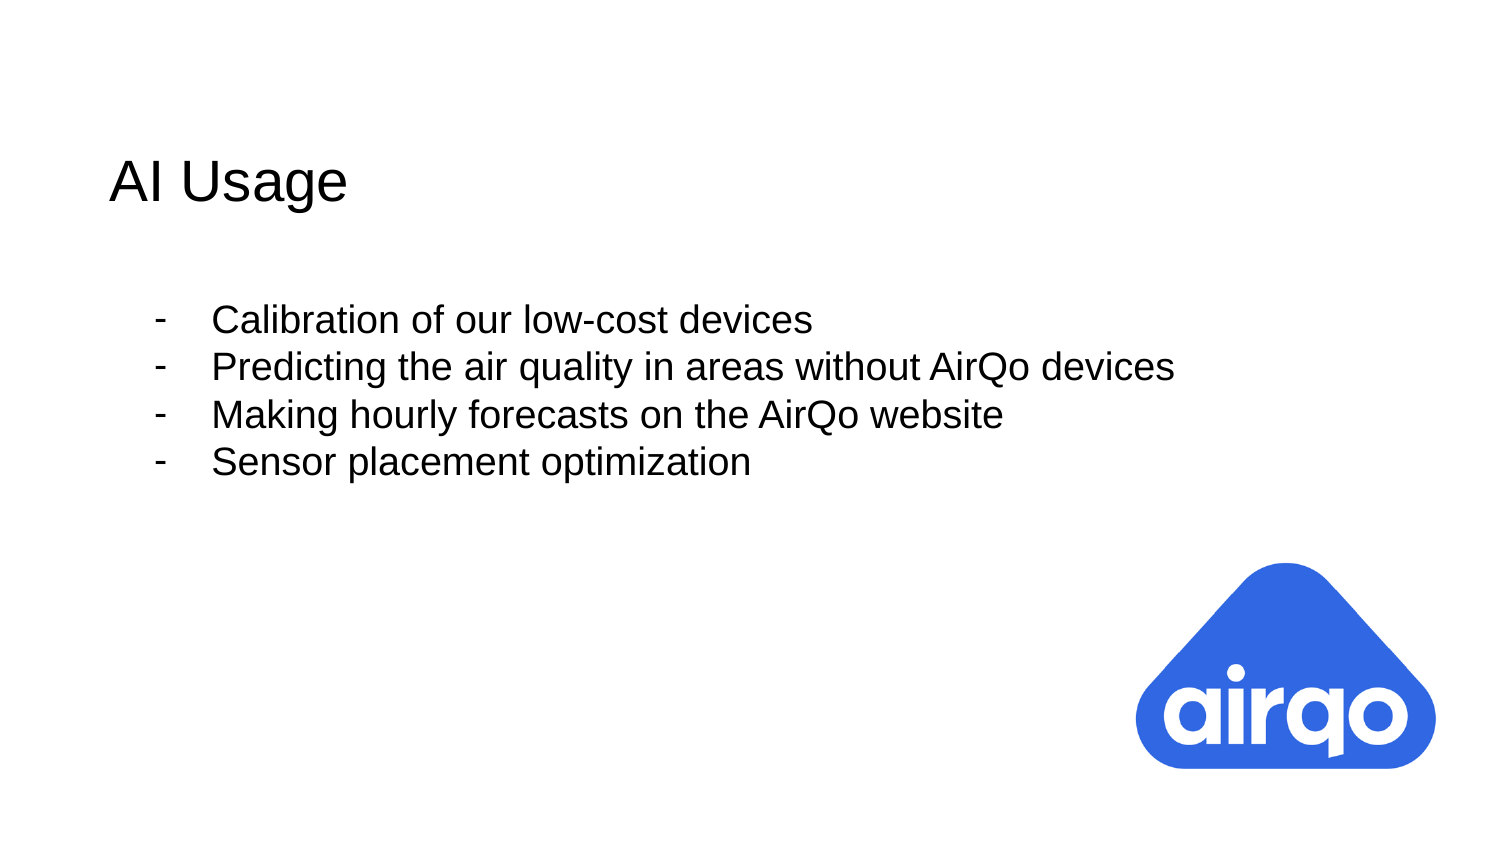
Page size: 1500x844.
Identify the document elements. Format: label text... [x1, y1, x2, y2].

text_box Calibration of our low-cost devices Predicting the air quality in areas without AirQo devices Making hourly forecasts on the AirQo website Sensor placement optimization [121, 243, 1258, 499]
text_box AI Usage [94, 127, 1500, 228]
picture [1127, 559, 1441, 777]
